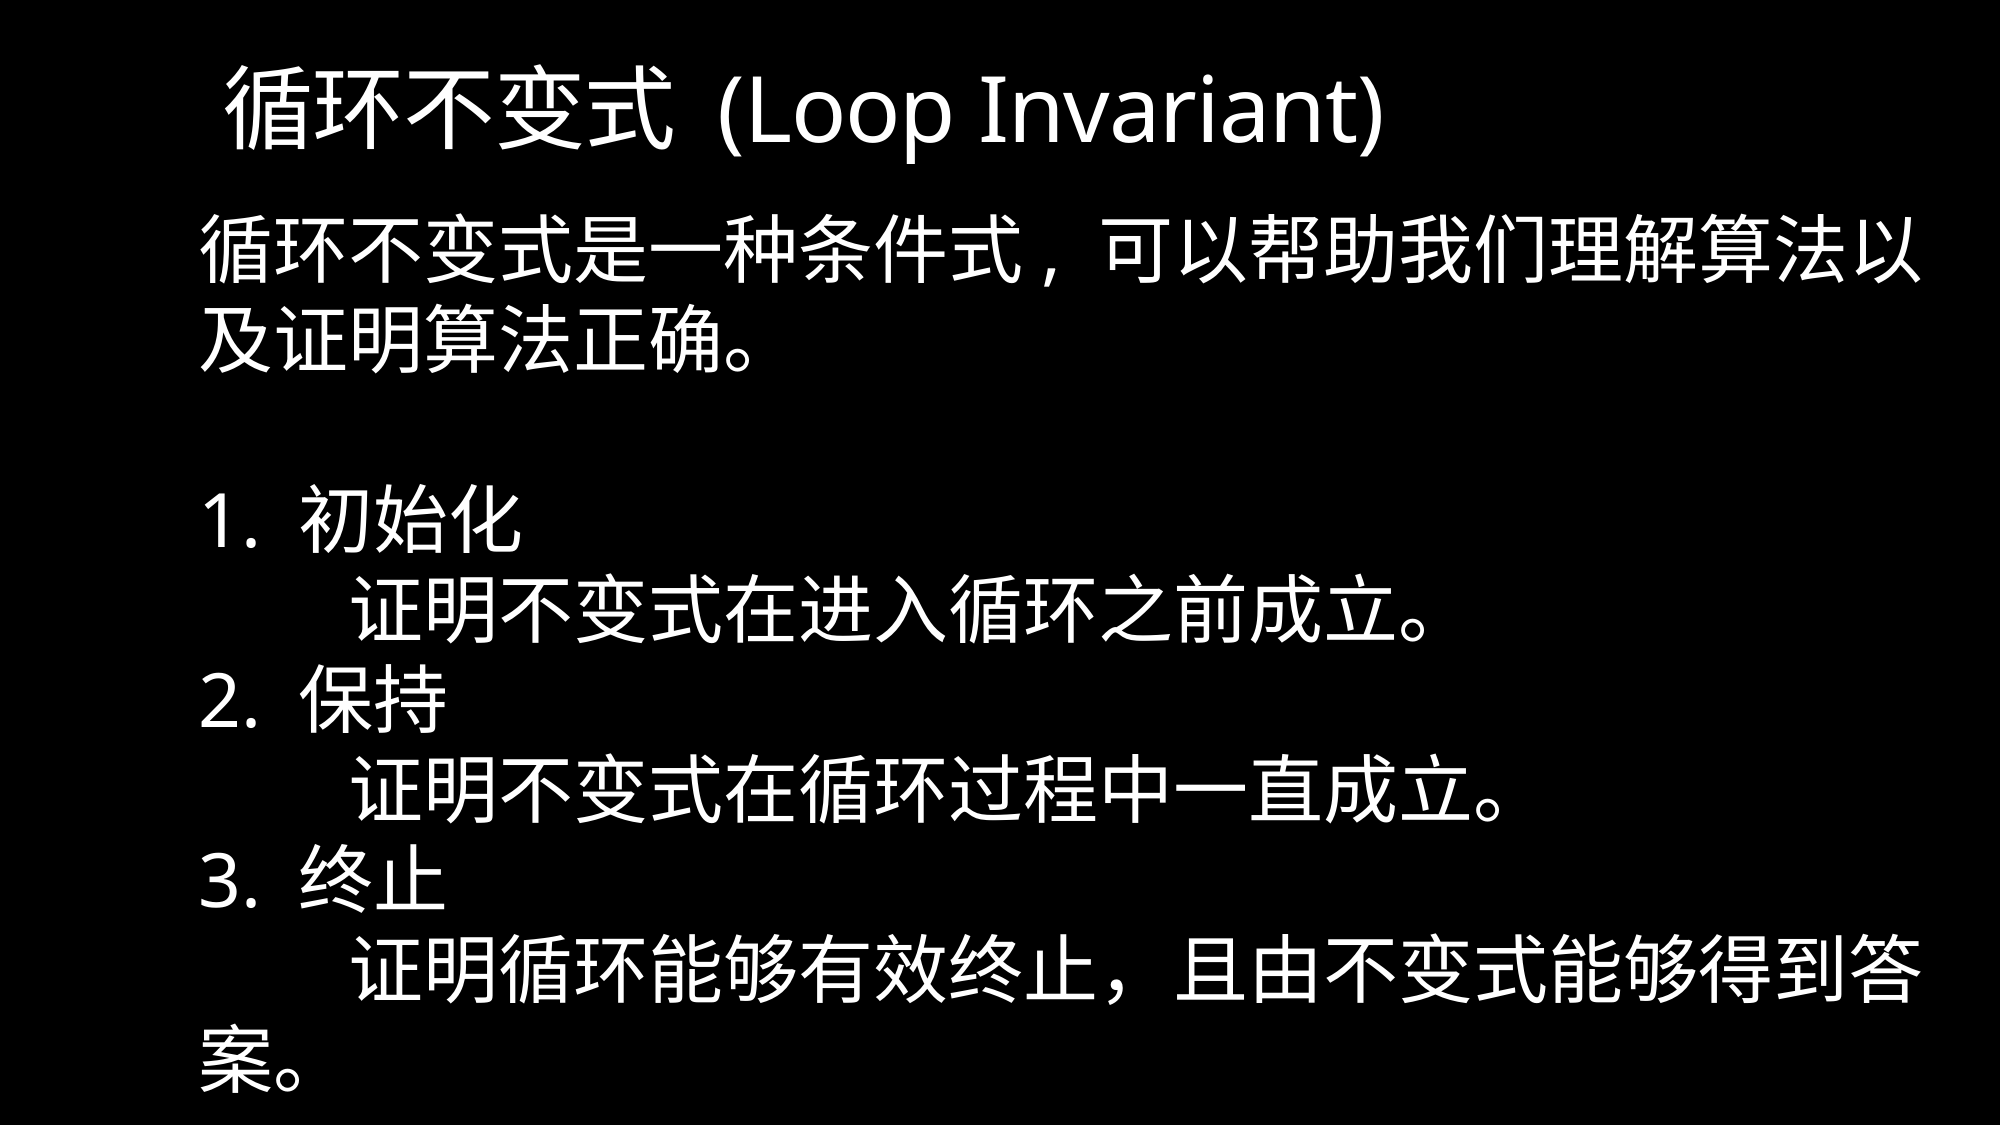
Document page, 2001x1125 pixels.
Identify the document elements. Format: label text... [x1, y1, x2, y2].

text_box 循环不变式是一种条件式, 可以帮助我们理解算法以及证明算法正确。 1. 初始化 证明不变式在进入循环之前成立。 2. 保持 证明不变式在循环过程中一直成立。 3. 终止 证明循环能够有效终止，且由不变式能够得到答案。 [183, 205, 2000, 1100]
title 循环不变式 (Loop Invariant) [206, 33, 1753, 170]
